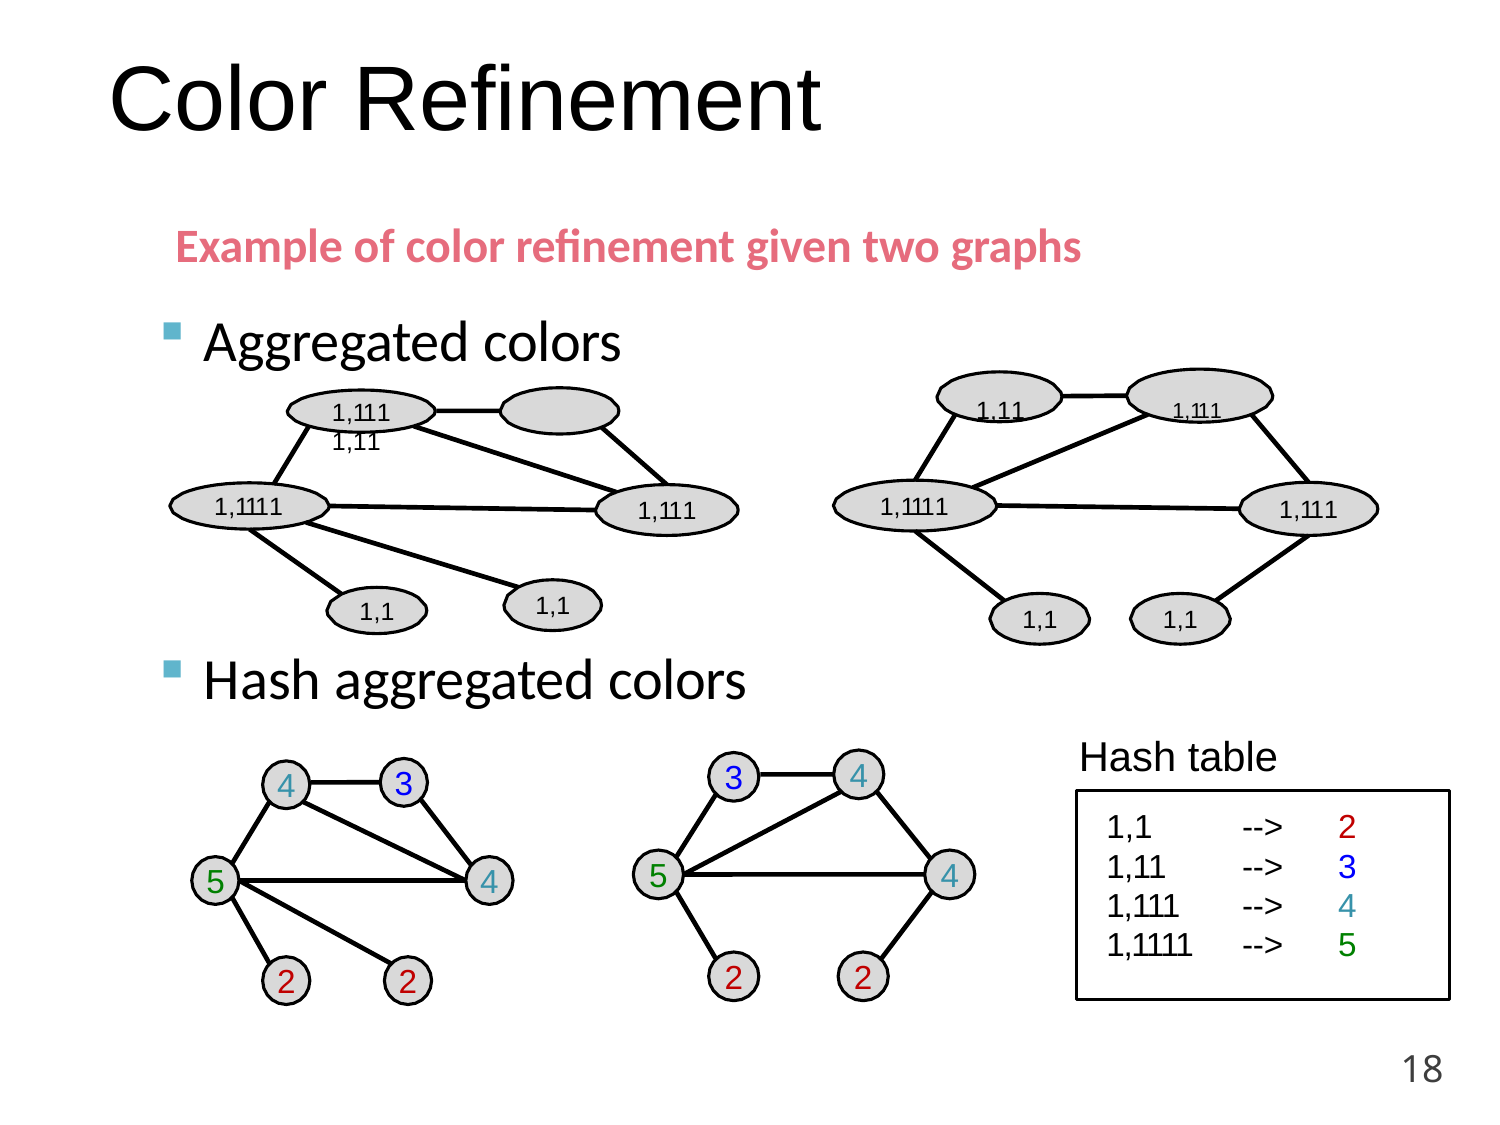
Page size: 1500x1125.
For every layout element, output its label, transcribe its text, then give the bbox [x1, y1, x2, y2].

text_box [382, 966, 434, 1007]
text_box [474, 854, 515, 906]
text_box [670, 483, 740, 538]
table_header --> [1222, 809, 1310, 848]
table_cell --> [1222, 887, 1310, 927]
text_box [229, 779, 474, 966]
text_box Hash table [1076, 728, 1281, 781]
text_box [1311, 480, 1380, 537]
text_box [1076, 790, 1450, 1000]
table_cell 3 [1310, 848, 1360, 887]
text_box Example of color refinement given two graphs [160, 207, 1166, 280]
table_cell --> [1222, 848, 1310, 887]
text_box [707, 750, 761, 771]
table_cell 1,1111 [1101, 927, 1222, 966]
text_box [285, 386, 621, 408]
text_box Hash aggregated colors [156, 639, 756, 712]
table_header 1,1 [1101, 809, 1222, 848]
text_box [260, 759, 312, 779]
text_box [831, 478, 912, 533]
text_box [836, 962, 891, 1003]
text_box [325, 597, 429, 636]
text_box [912, 393, 1311, 604]
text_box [502, 597, 604, 633]
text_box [190, 854, 229, 906]
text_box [378, 756, 430, 779]
table_cell --> [1222, 927, 1310, 966]
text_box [935, 367, 1275, 393]
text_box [1128, 604, 1232, 646]
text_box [832, 748, 886, 771]
table_cell 4 [1310, 887, 1360, 927]
table_cell 5 [1310, 927, 1360, 966]
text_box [260, 966, 312, 1007]
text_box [673, 771, 935, 962]
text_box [168, 481, 247, 531]
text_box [631, 848, 673, 901]
title Color Refinement [93, 42, 1388, 159]
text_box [935, 848, 977, 901]
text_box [988, 604, 1092, 646]
table_cell 1,111 [1101, 887, 1222, 927]
table_header 2 [1310, 809, 1360, 848]
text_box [247, 408, 670, 597]
text_box Aggregated colors [156, 301, 631, 374]
table_cell 1,11 [1101, 848, 1222, 887]
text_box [707, 962, 761, 1003]
